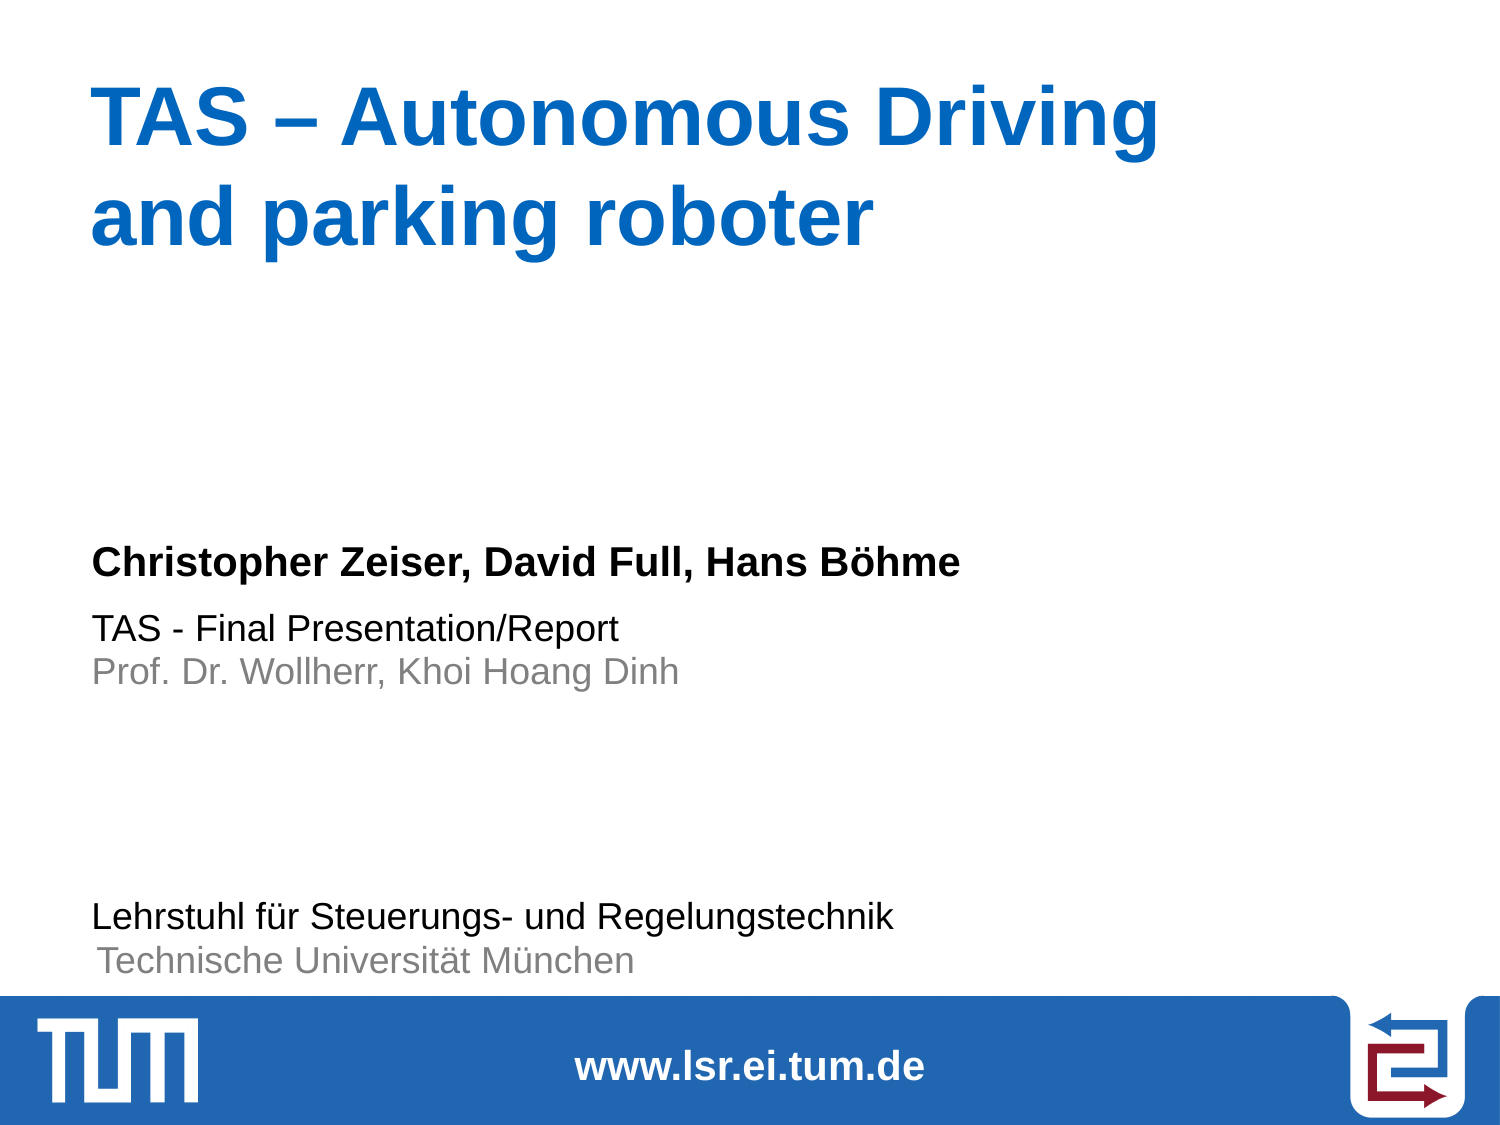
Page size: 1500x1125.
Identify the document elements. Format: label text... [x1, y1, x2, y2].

title TAS – Autonomous Driving and parking roboter [75, 45, 1219, 279]
list TAS - Final Presentation/Report [76, 608, 1436, 644]
list Prof. Dr. Wollherr, Khoi Hoang Dinh [76, 651, 1436, 688]
picture [0, 995, 1500, 1125]
list Christopher Zeiser, David Full, Hans Böhme [76, 527, 1435, 598]
